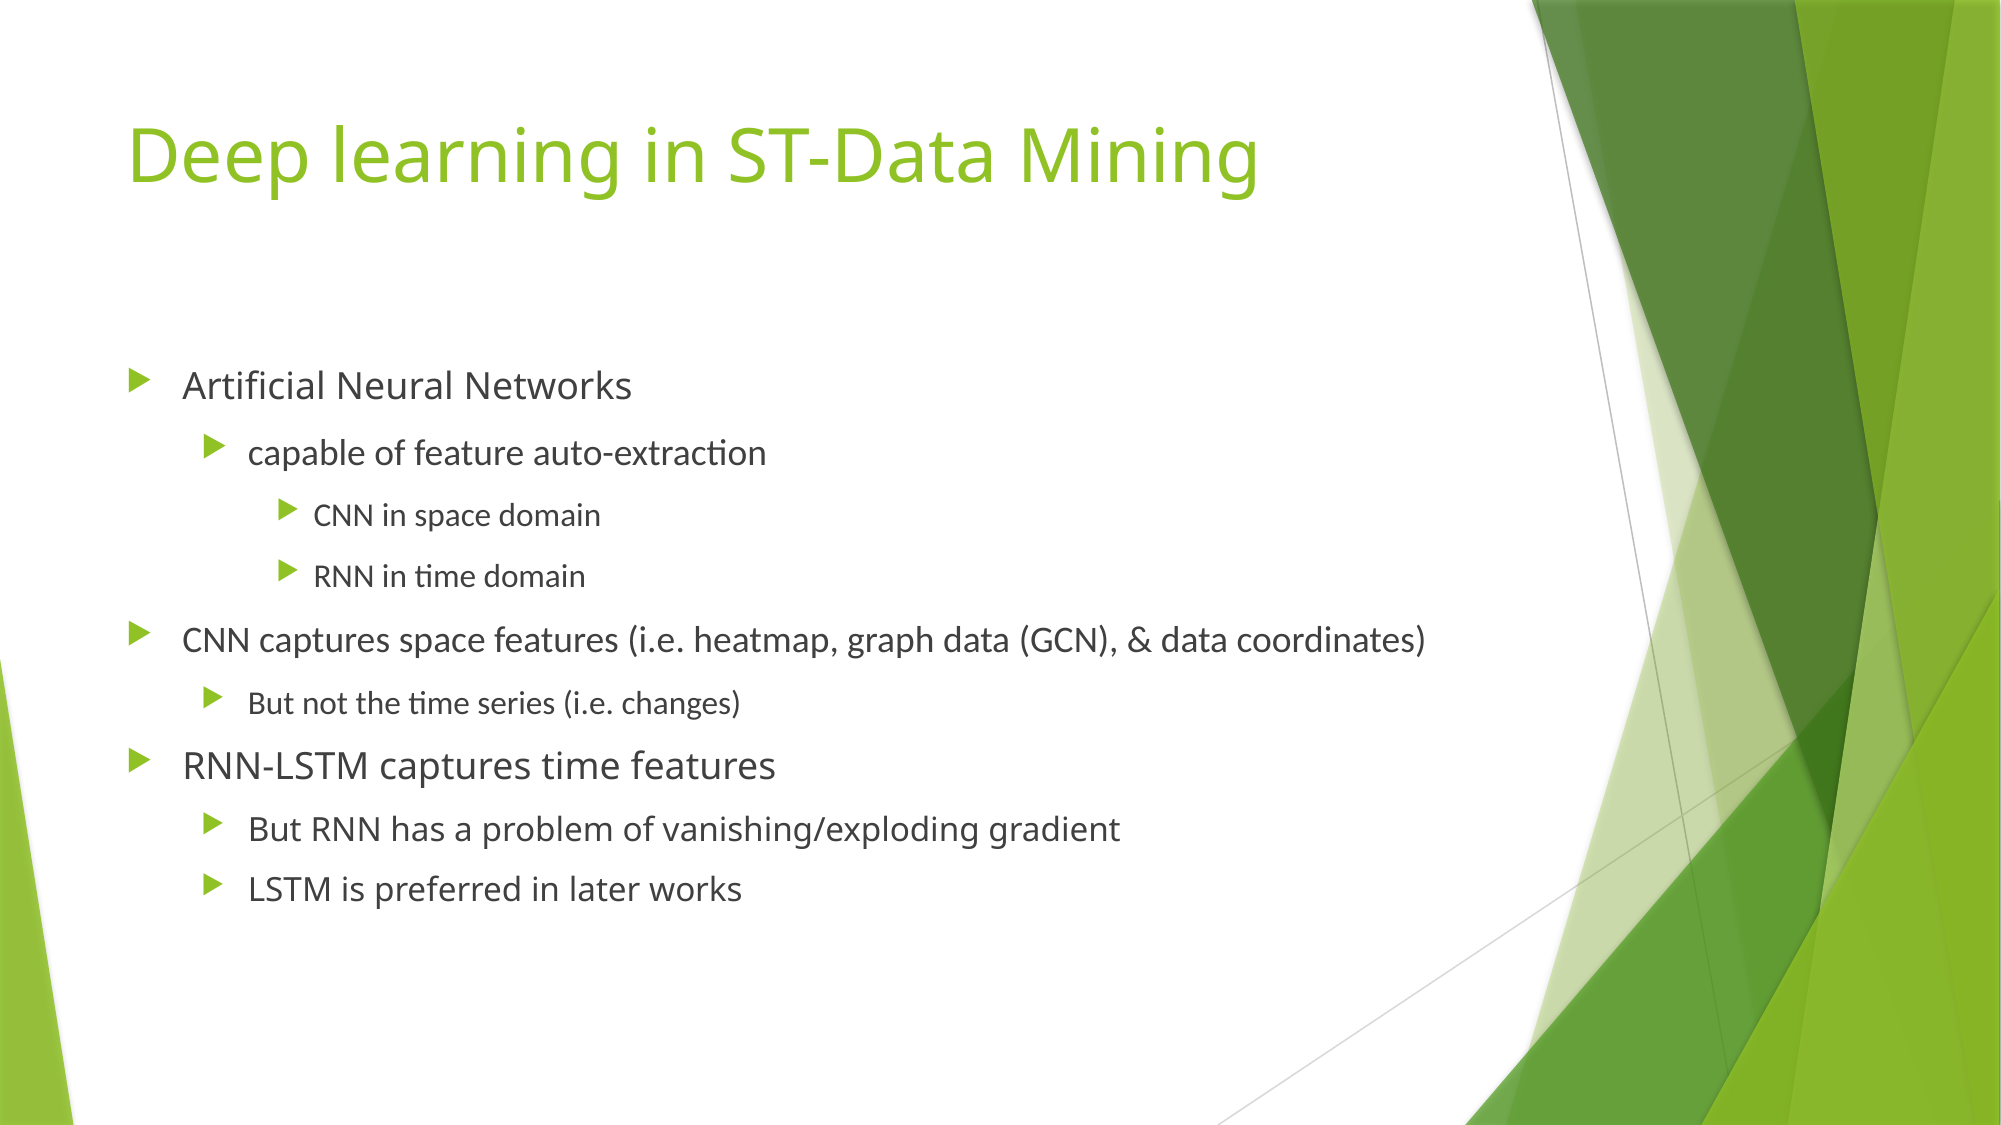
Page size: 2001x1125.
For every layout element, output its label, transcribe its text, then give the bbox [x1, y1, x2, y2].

list Artificial Neural Networks capable of feature auto-extraction CNN in space domain RNN in time domain CNN captures space features (i.e. heatmap, graph data (GCN), & data coordinates) But not the time series (i.e. changes) RNN-LSTM captures time features But RNN has a problem of vanishing/exploding gradient LSTM is preferred in later works [111, 354, 1522, 992]
title Deep learning in ST-Data Mining [111, 99, 1522, 317]
